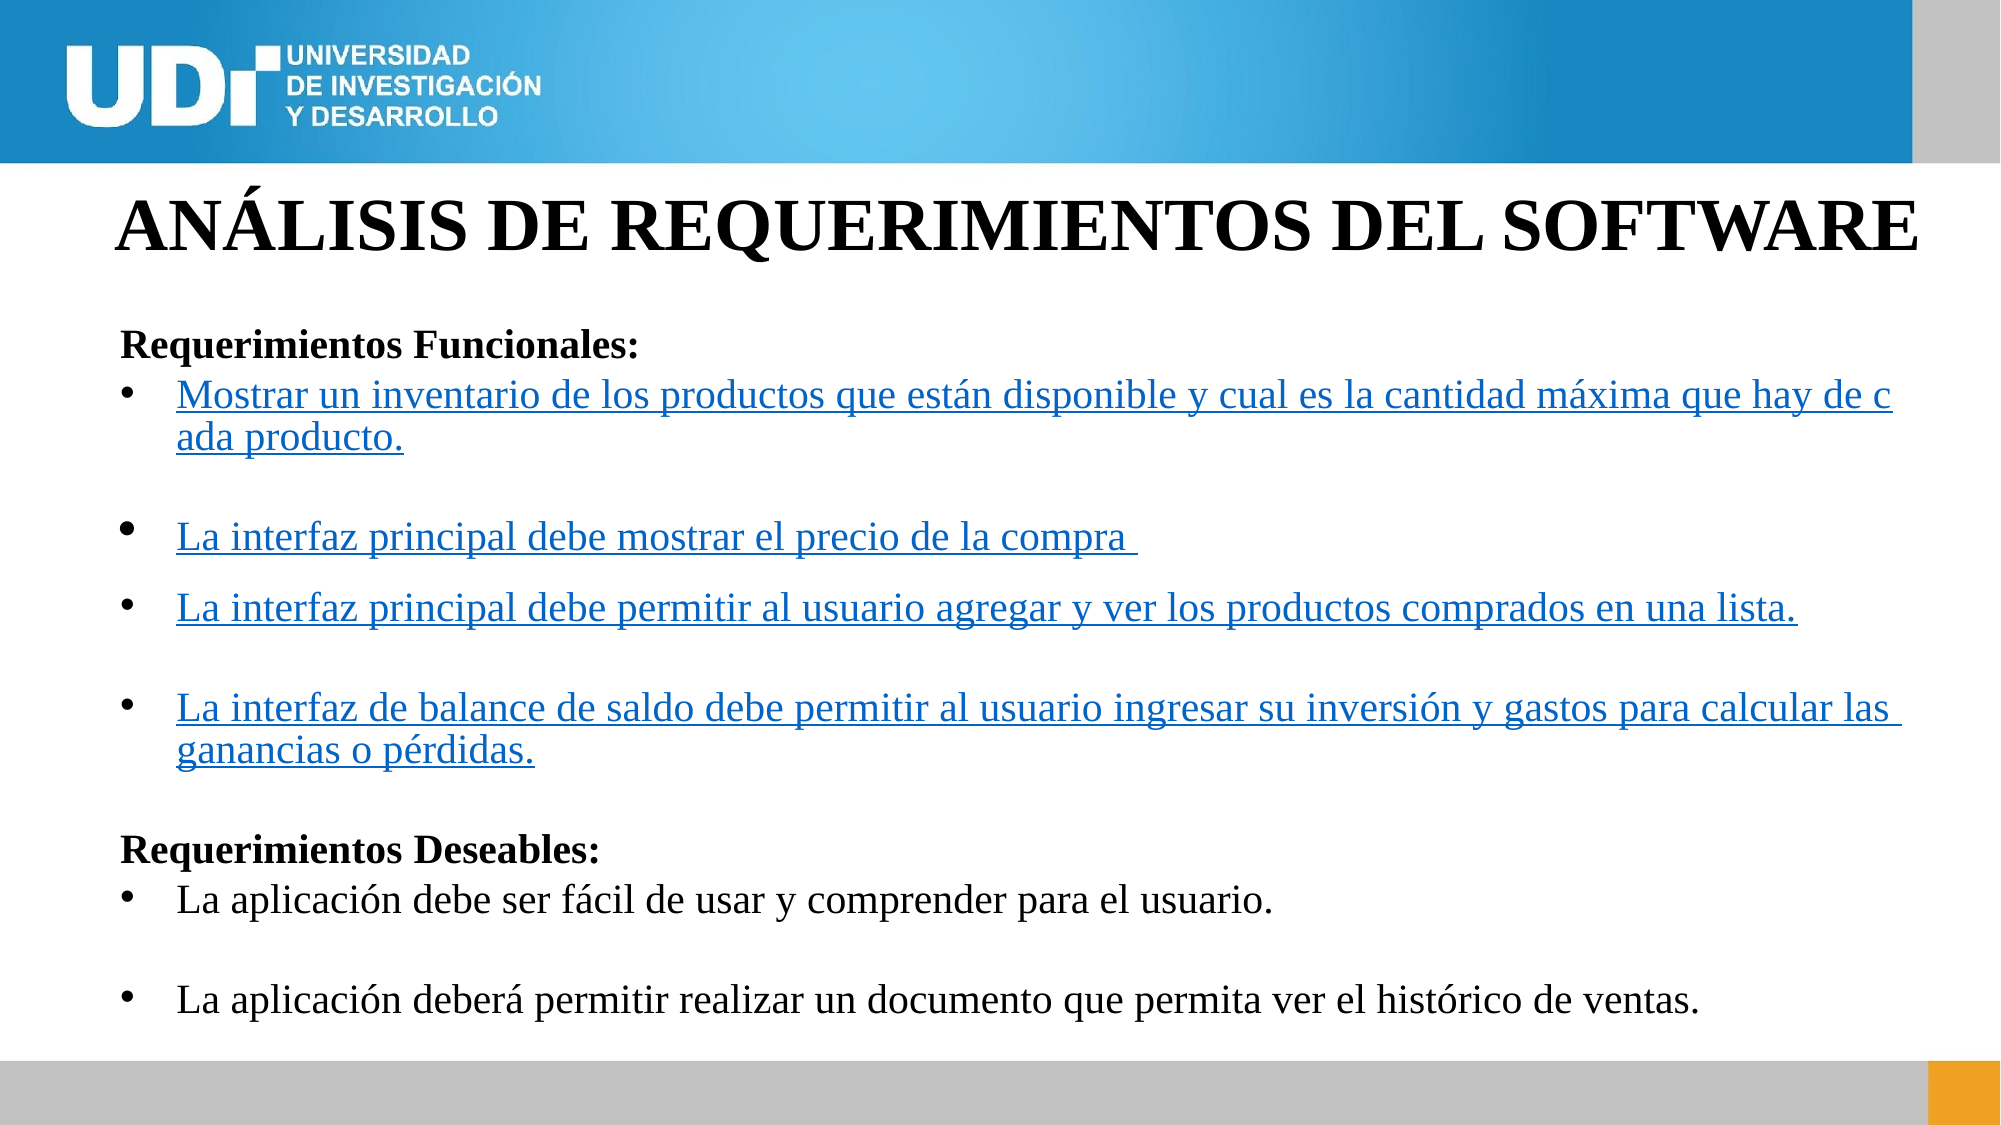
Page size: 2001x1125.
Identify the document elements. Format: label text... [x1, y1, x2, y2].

text_box Requerimientos Funcionales: Mostrar un inventario de los productos que están disponible y cual es la cantidad máxima que hay de cada producto. La interfaz principal debe mostrar el precio de la compra La interfaz principal debe permitir al usuario agregar y ver los productos comprados en una lista. La interfaz de balance de saldo debe permitir al usuario ingresar su inversión y gastos para calcular las ganancias o pérdidas. Requerimientos Deseables: La aplicación debe ser fácil de usar y comprender para el usuario. La aplicación deberá permitir realizar un documento que permita ver el histórico de ventas. [105, 322, 1920, 1063]
text_box ANÁLISIS DE REQUERIMIENTOS DEL SOFTWARE [80, 135, 1957, 306]
picture [0, 0, 2001, 1125]
